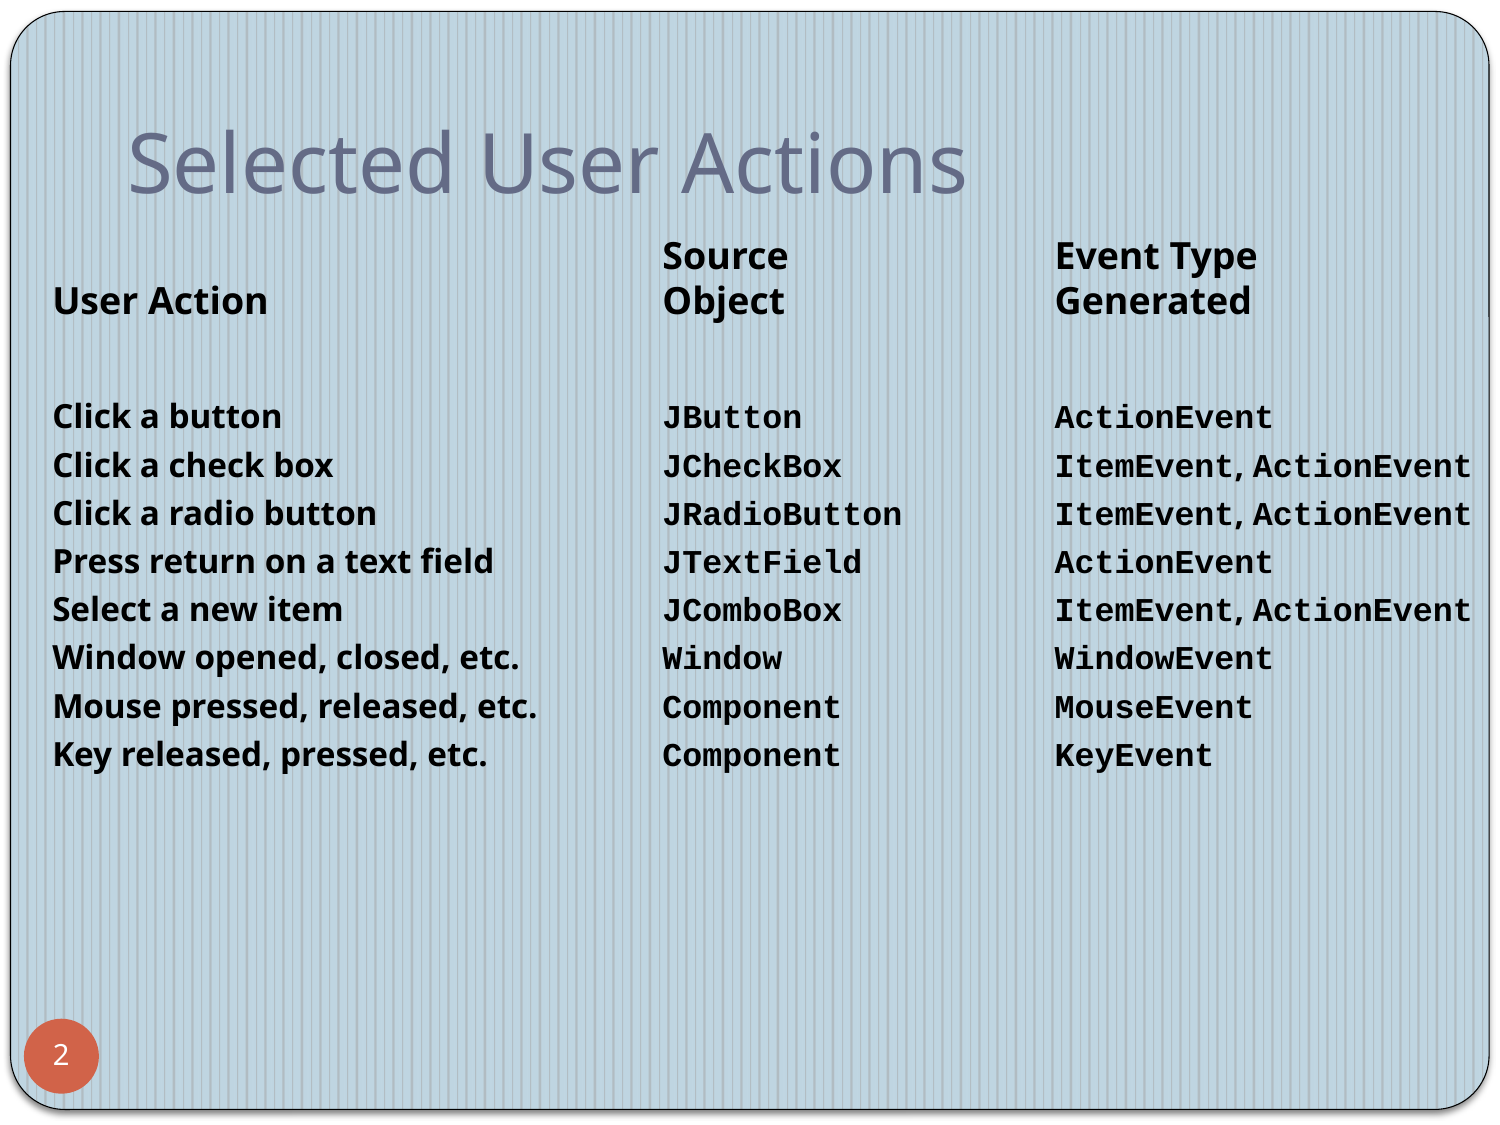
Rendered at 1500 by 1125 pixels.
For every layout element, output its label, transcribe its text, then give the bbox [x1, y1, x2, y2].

slide_number 2 [23, 1018, 99, 1094]
text_box Source Event Type User Action Object Generated Click a button JButton ActionEvent Click a check box JCheckBox ItemEvent, ActionEvent Click a radio button JRadioButton ItemEvent, ActionEvent Press return on a text field JTextField ActionEvent Select a new item JComboBox ItemEvent, ActionEvent Window opened, closed, etc. Window WindowEvent Mouse pressed, released, etc. Component MouseEvent Key released, pressed, etc. Component KeyEvent [37, 224, 1500, 829]
title Selected User Actions [112, 0, 1388, 224]
